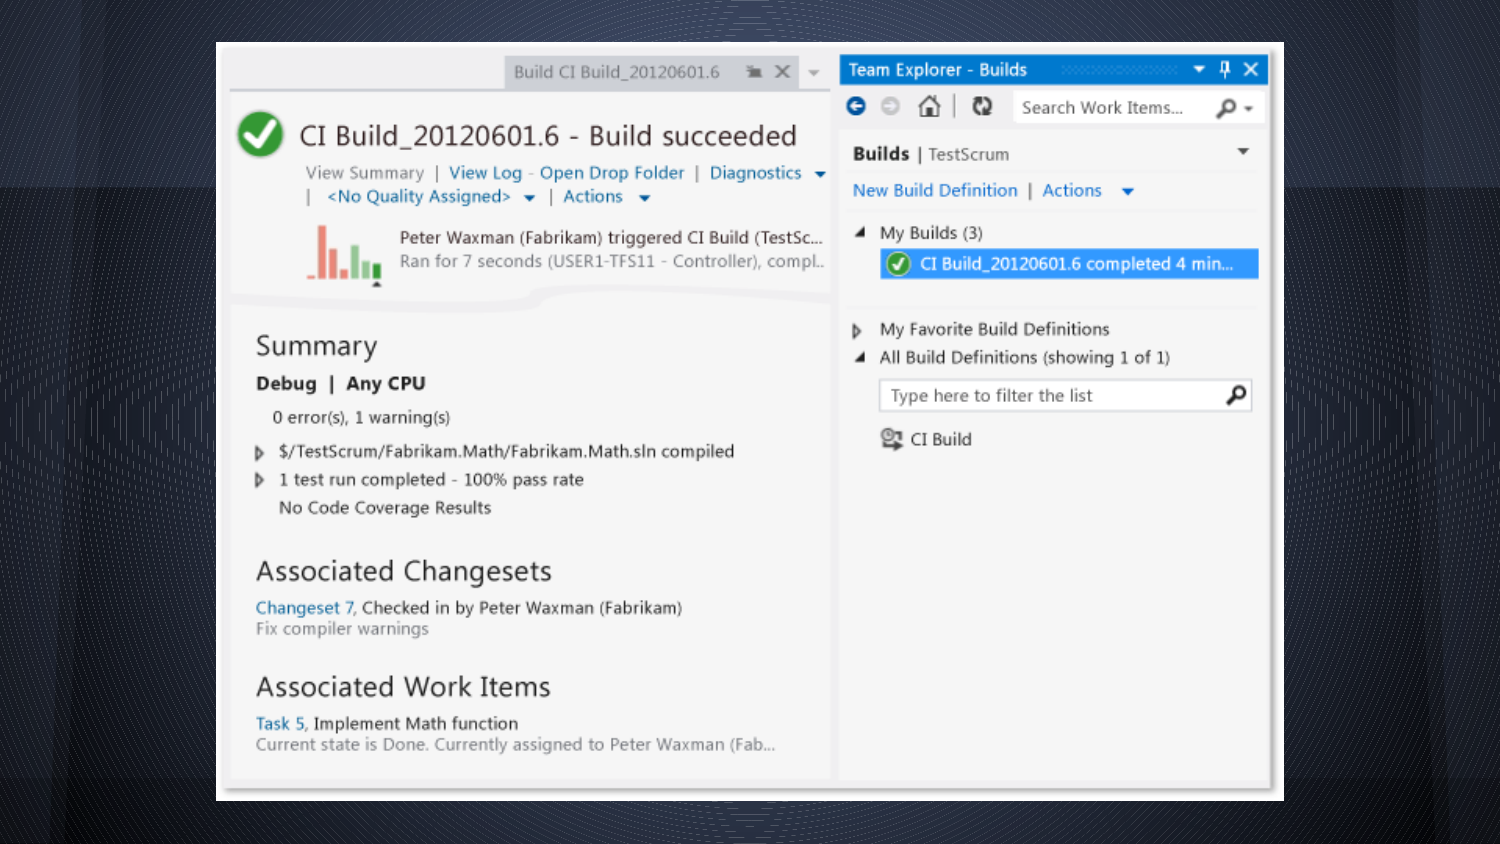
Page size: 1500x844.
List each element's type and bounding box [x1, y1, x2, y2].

picture [216, 42, 1284, 801]
